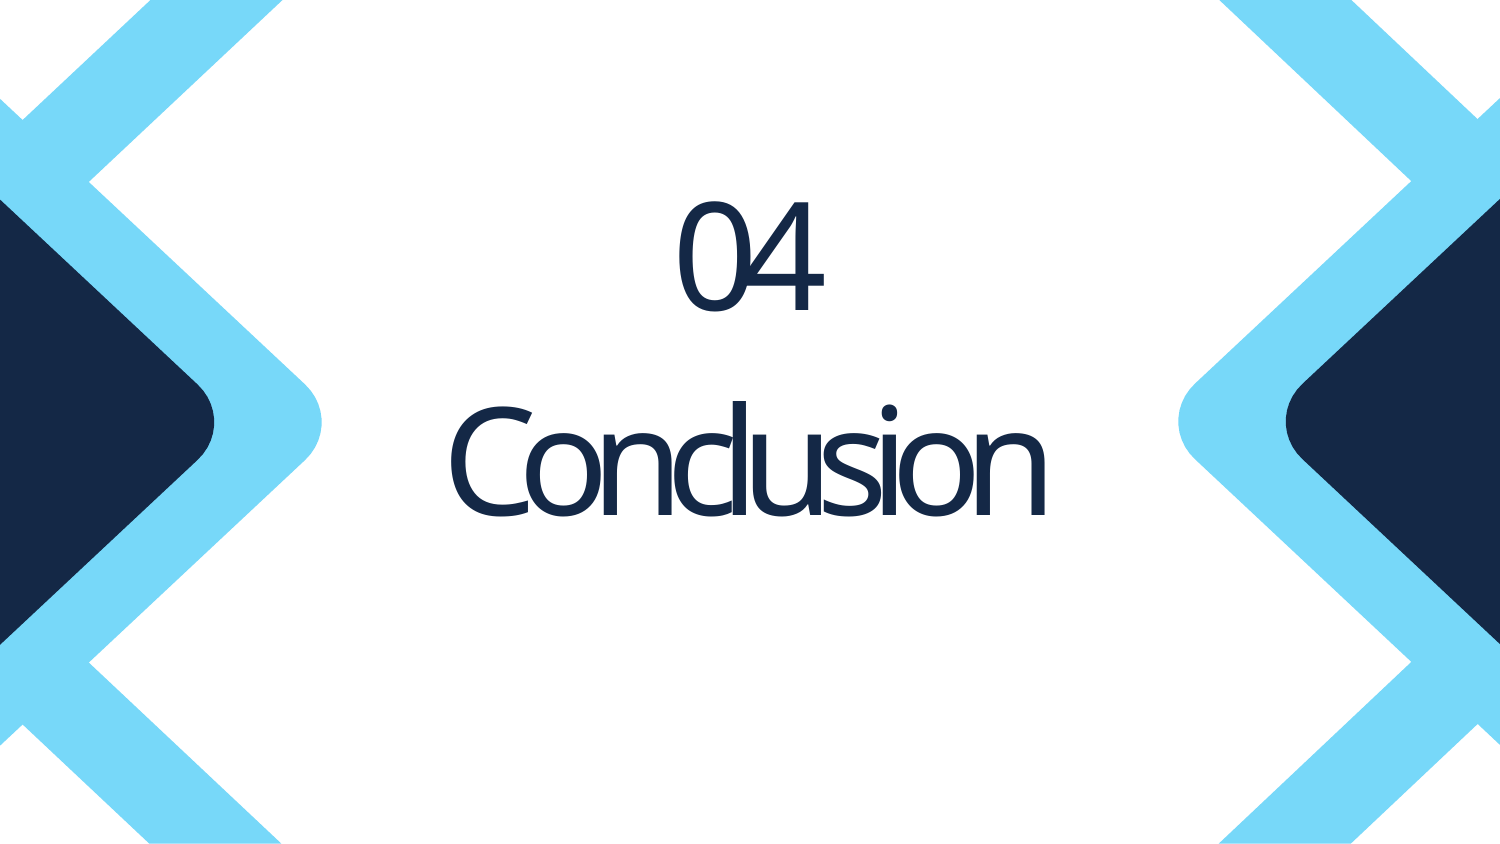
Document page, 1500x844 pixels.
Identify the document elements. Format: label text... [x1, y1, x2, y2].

text_box 04 Conclusion [431, 134, 1068, 545]
